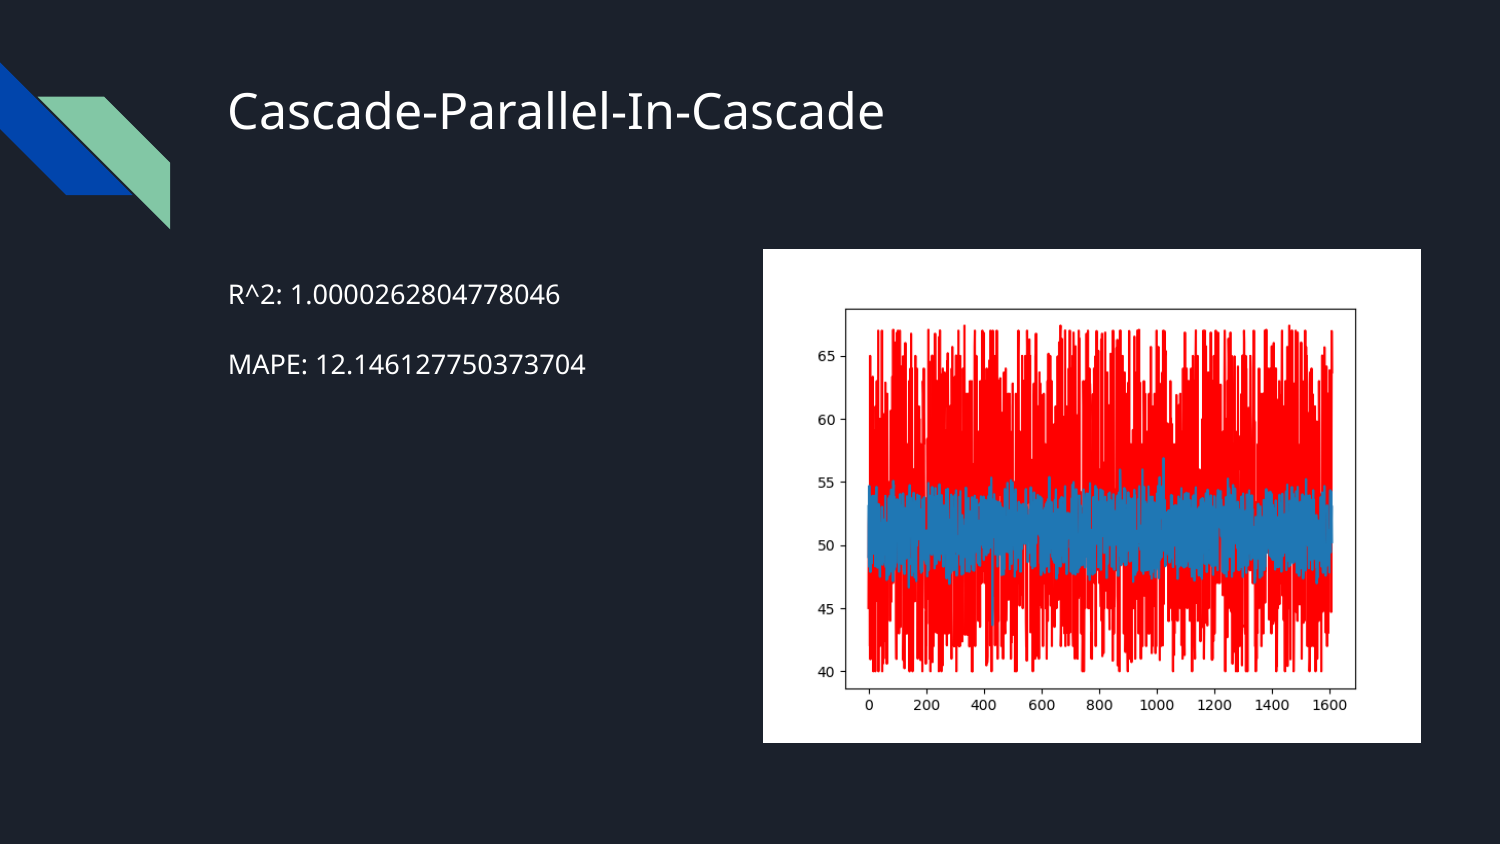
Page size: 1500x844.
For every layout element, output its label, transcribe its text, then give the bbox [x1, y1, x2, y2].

picture [763, 249, 1421, 743]
title Cascade-Parallel-In-Cascade [212, 64, 1368, 215]
list R^2: 1.0000262804778046 MAPE: 12.146127750373704 [212, 257, 758, 735]
